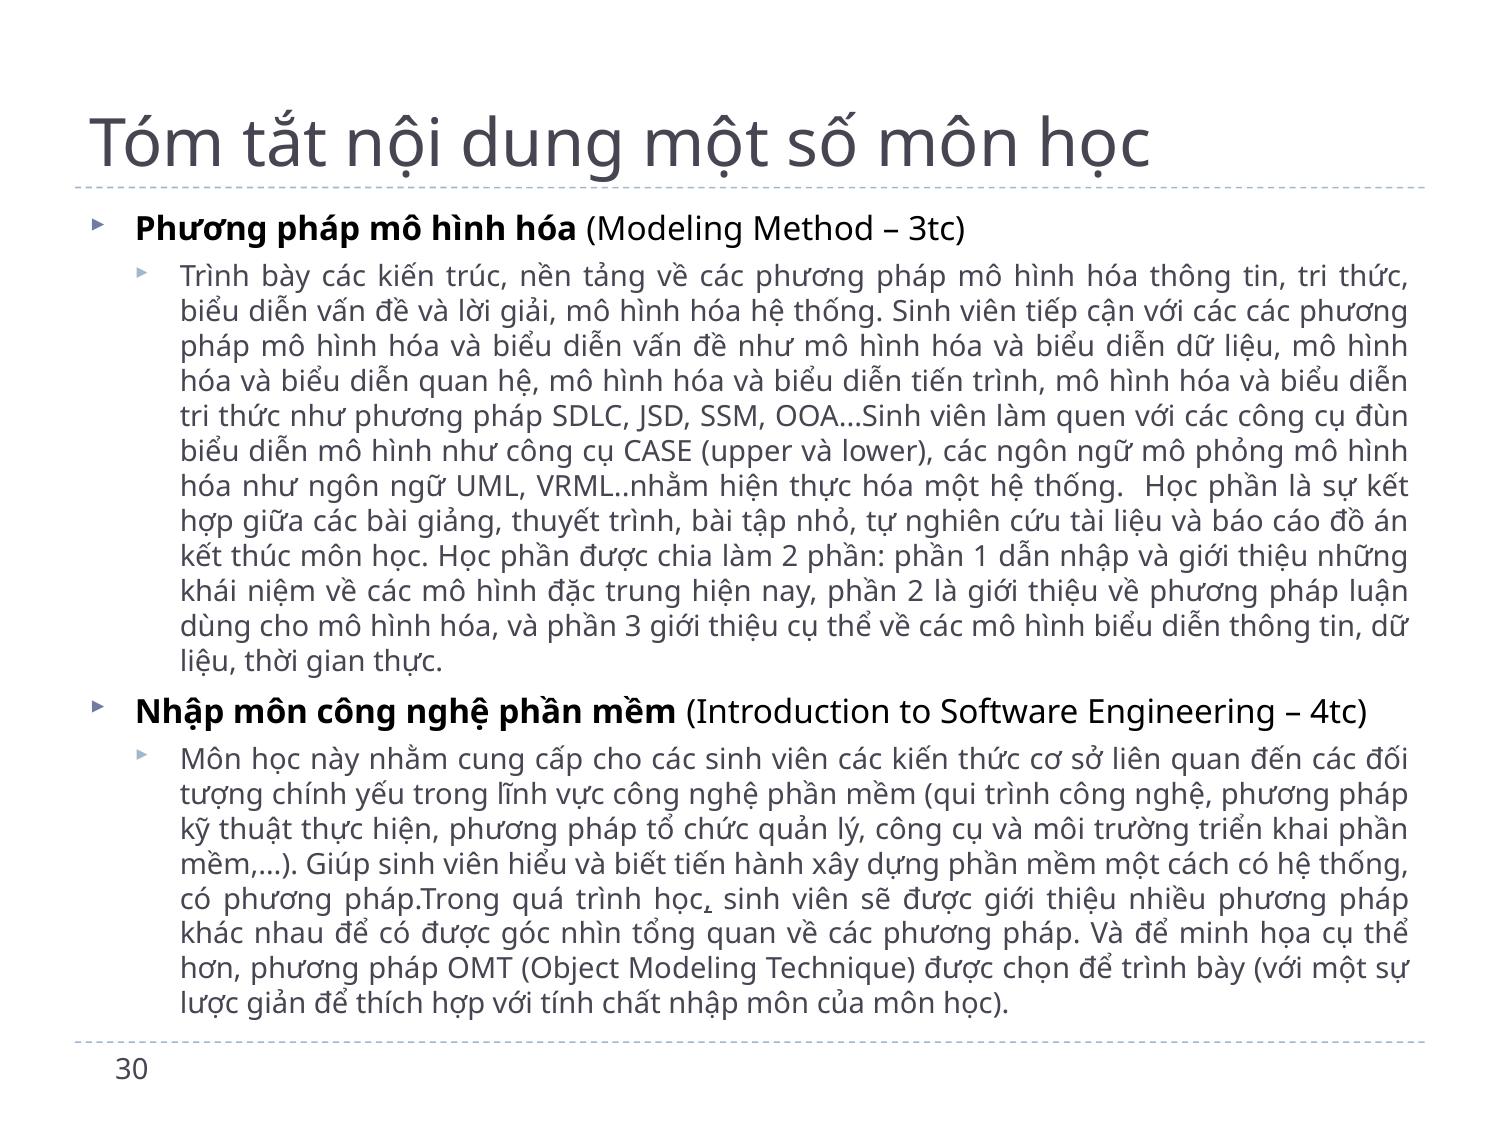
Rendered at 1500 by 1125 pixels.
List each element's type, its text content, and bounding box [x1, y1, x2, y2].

title Tóm tắt nội dung một số môn học [75, 24, 1425, 188]
list Phương pháp mô hình hóa (Modeling Method – 3tc) Trình bày các kiến trúc, nền tảng về các phương pháp mô hình hóa thông tin, tri thức, biểu diễn vấn đề và lời giải, mô hình hóa hệ thống. Sinh viên tiếp cận với các các phương pháp mô hình hóa và biểu diễn vấn đề như mô hình hóa và biểu diễn dữ liệu, mô hình hóa và biểu diễn quan hệ, mô hình hóa và biểu diễn tiến trình, mô hình hóa và biểu diễn tri thức như phương pháp SDLC, JSD, SSM, OOA...Sinh viên làm quen với các công cụ đùn biểu diễn mô hình như công cụ CASE (upper và lower), các ngôn ngữ mô phỏng mô hình hóa như ngôn ngữ UML, VRML..nhằm hiện thực hóa một hệ thống. Học phần là sự kết hợp giữa các bài giảng, thuyết trình, bài tập nhỏ, tự nghiên cứu tài liệu và báo cáo đồ án kết thúc môn học. Học phần được chia làm 2 phần: phần 1 dẫn nhập và giới thiệu những khái niệm về các mô hình đặc trung hiện nay, phần 2 là giới thiệu về phương pháp luận dùng cho mô hình hóa, và phần 3 giới thiệu cụ thể về các mô hình biểu diễn thông tin, dữ liệu, thời gian thực. Nhập môn công nghệ phần mềm (Introduction to Software Engineering – 4tc) Môn học này nhằm cung cấp cho các sinh viên các kiến thức cơ sở liên quan đến các đối tượng chính yếu trong lĩnh vực công nghệ phần mềm (qui trình công nghệ, phương pháp kỹ thuật thực hiện, phương pháp tổ chức quản lý, công cụ và môi trường triển khai phần mềm,…). Giúp sinh viên hiểu và biết tiến hành xây dựng phần mềm một cách có hệ thống, có phương pháp.Trong quá trình học, sinh viên sẽ được giới thiệu nhiều phương pháp khác nhau để có được góc nhìn tổng quan về các phương pháp. Và để minh họa cụ thể hơn, phương pháp OMT (Object Modeling Technique) được chọn để trình bày (với một sự lược giản để thích hợp với tính chất nhập môn của môn học). [75, 200, 1425, 1010]
slide_number 30 [100, 1042, 426, 1103]
